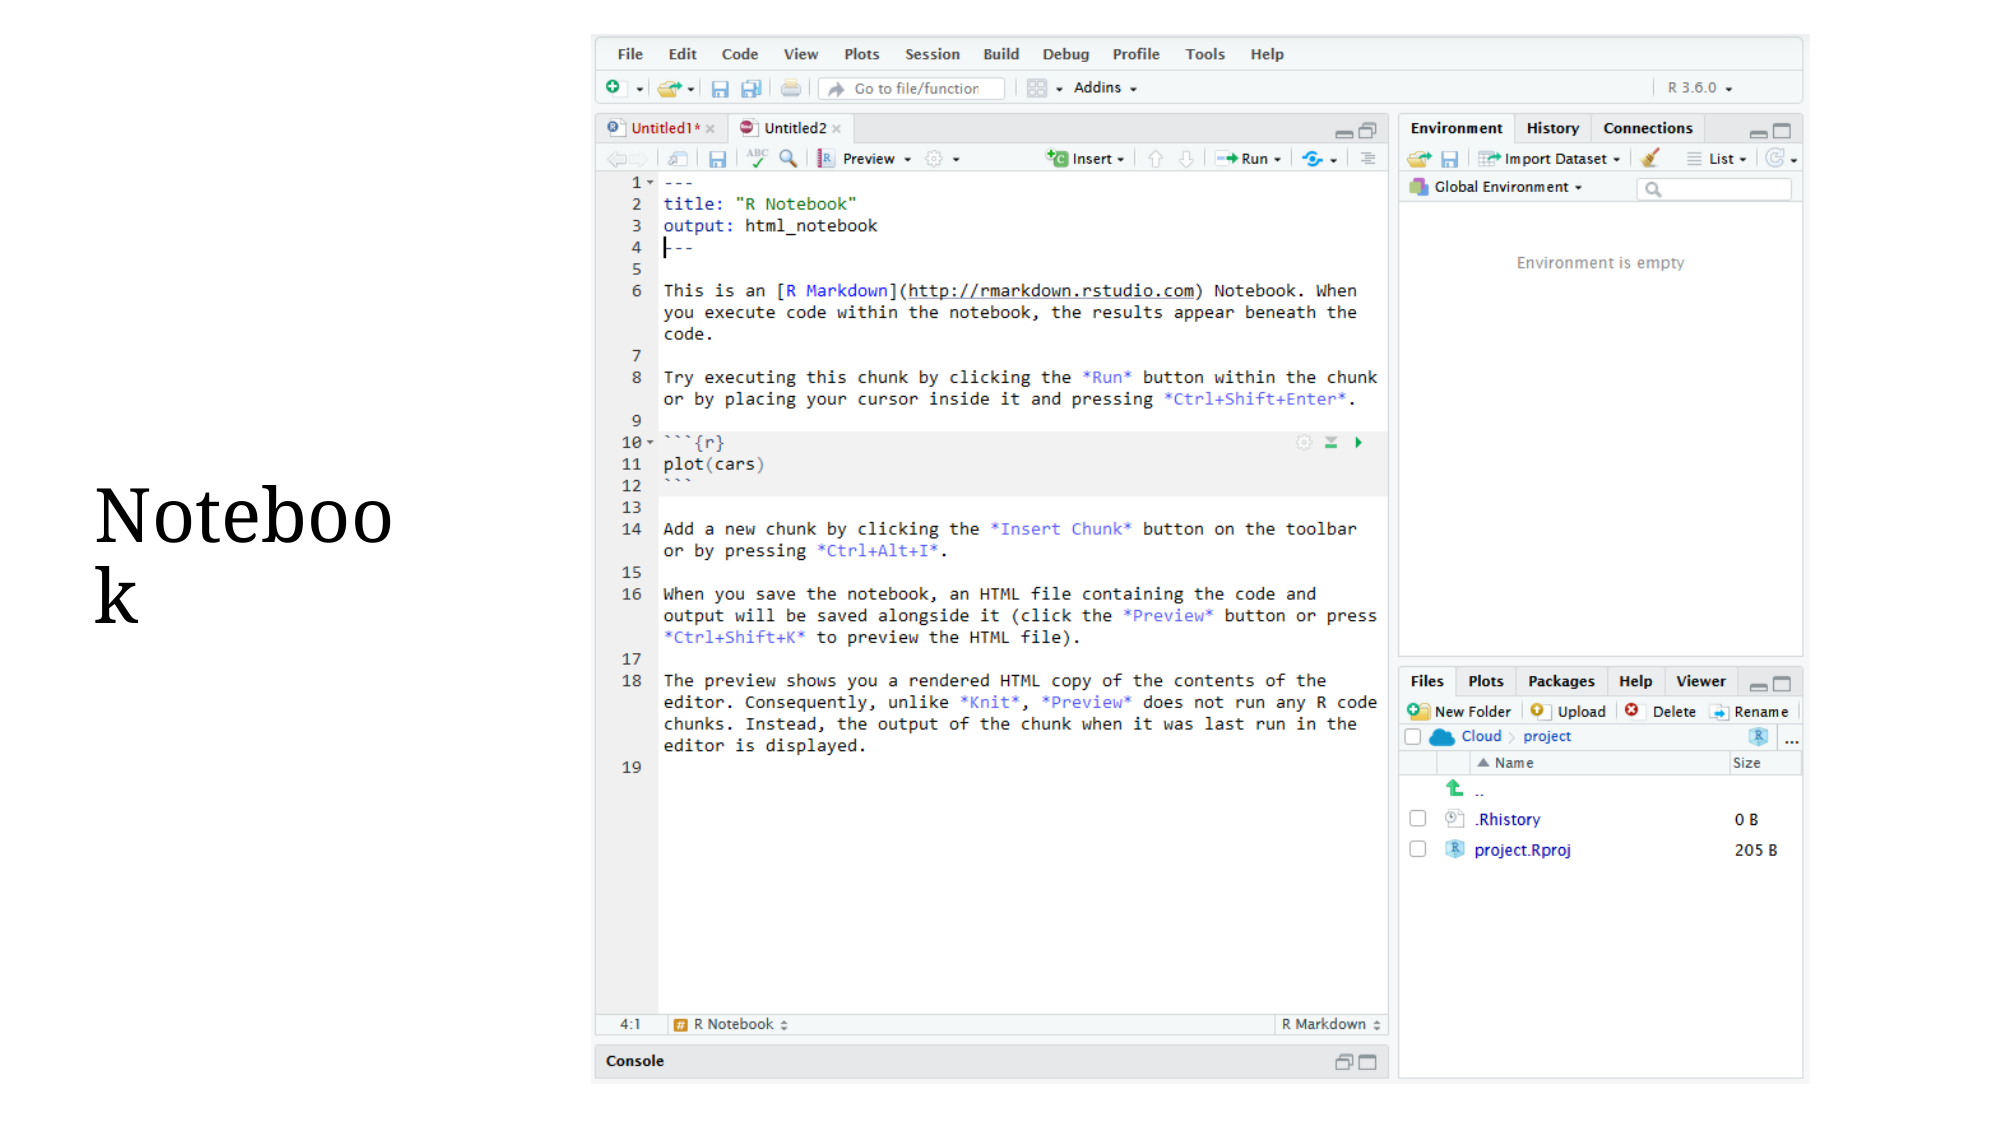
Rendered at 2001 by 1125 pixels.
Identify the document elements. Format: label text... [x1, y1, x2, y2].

title Notebook [79, 450, 448, 668]
picture [591, 34, 1810, 1084]
